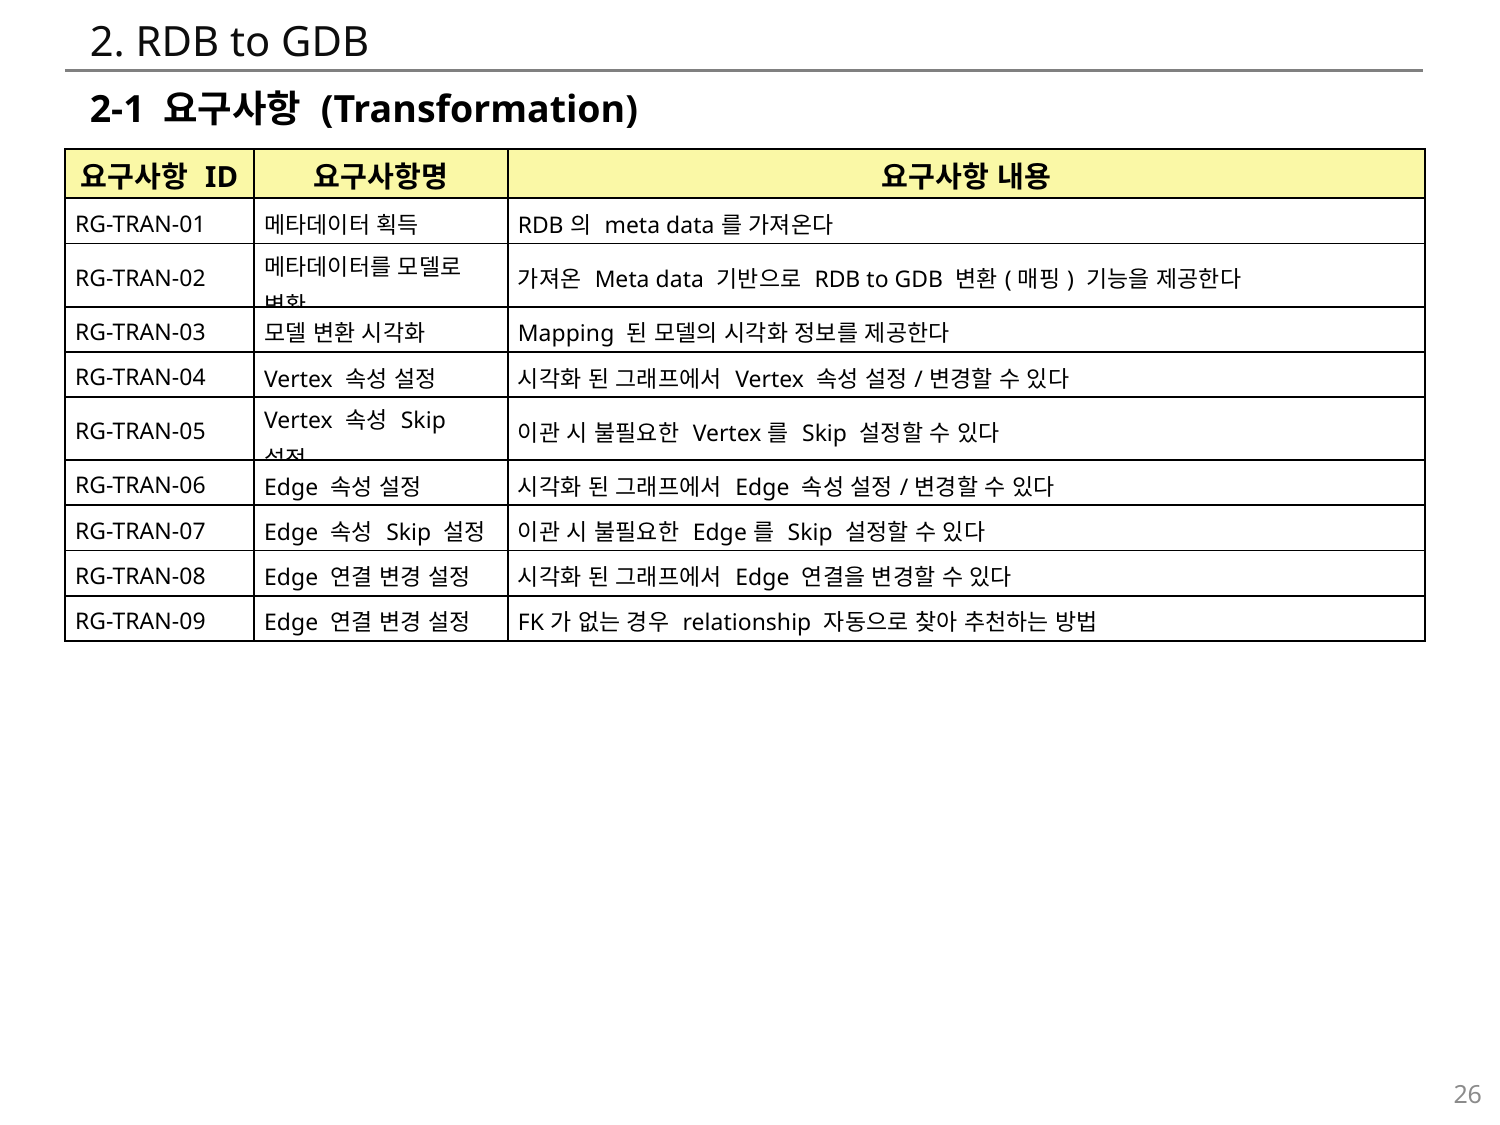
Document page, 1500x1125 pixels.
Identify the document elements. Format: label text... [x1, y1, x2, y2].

table_cell 가져온 Meta data 기반으로 RDB to GDB 변환(매핑) 기능을 제공한다 [509, 244, 1424, 306]
table_cell 시각화 된 그래프에서 Edge 연결을 변경할 수 있다 [509, 551, 1424, 595]
table_cell Vertex 속성 Skip 설정 [255, 398, 507, 459]
table_header 요구사항명 [255, 150, 507, 197]
table_cell RG-TRAN-08 [66, 551, 253, 595]
table_cell FK가 없는 경우 relationship 자동으로 찾아 추천하는 방법 [509, 597, 1424, 640]
table_cell RG-TRAN-01 [66, 199, 253, 243]
table_cell RG-TRAN-02 [66, 244, 253, 306]
table_cell RG-TRAN-03 [66, 308, 253, 351]
table_cell RG-TRAN-04 [66, 353, 253, 396]
table_cell 메타데이터를 모델로 변환 [255, 244, 507, 306]
table_header 요구사항 ID [66, 150, 253, 197]
slide_number 26 [1147, 1065, 1498, 1125]
table_cell RG-TRAN-07 [66, 506, 253, 550]
table_header 요구사항 내용 [509, 150, 1424, 197]
title 2. RDB to GDB [75, 7, 1425, 78]
table_cell RG-TRAN-06 [66, 461, 253, 504]
table_cell Edge 속성 Skip 설정 [255, 506, 507, 550]
table_cell 메타데이터 획득 [255, 199, 507, 243]
table_cell Edge 연결 변경 설정 [255, 597, 507, 640]
table_cell Mapping 된 모델의 시각화 정보를 제공한다 [509, 308, 1424, 351]
table_cell 시각화 된 그래프에서 Vertex 속성 설정/변경할 수 있다 [509, 353, 1424, 396]
table_cell Edge 연결 변경 설정 [255, 551, 507, 595]
table_cell RG-TRAN-09 [66, 597, 253, 640]
table_cell Edge 속성 설정 [255, 461, 507, 504]
table_cell 시각화 된 그래프에서 Edge 속성 설정/변경할 수 있다 [509, 461, 1424, 504]
table_cell RG-TRAN-05 [66, 398, 253, 459]
table_cell Vertex 속성 설정 [255, 353, 507, 396]
table_cell 이관 시 불필요한 Edge를 Skip 설정할 수 있다 [509, 506, 1424, 550]
table_cell 모델 변환 시각화 [255, 308, 507, 351]
text_box 2-1 요구사항 (Transformation) [74, 78, 1425, 138]
table_cell RDB의 meta data를 가져온다 [509, 199, 1424, 243]
table_cell 이관 시 불필요한 Vertex를 Skip 설정할 수 있다 [509, 398, 1424, 459]
